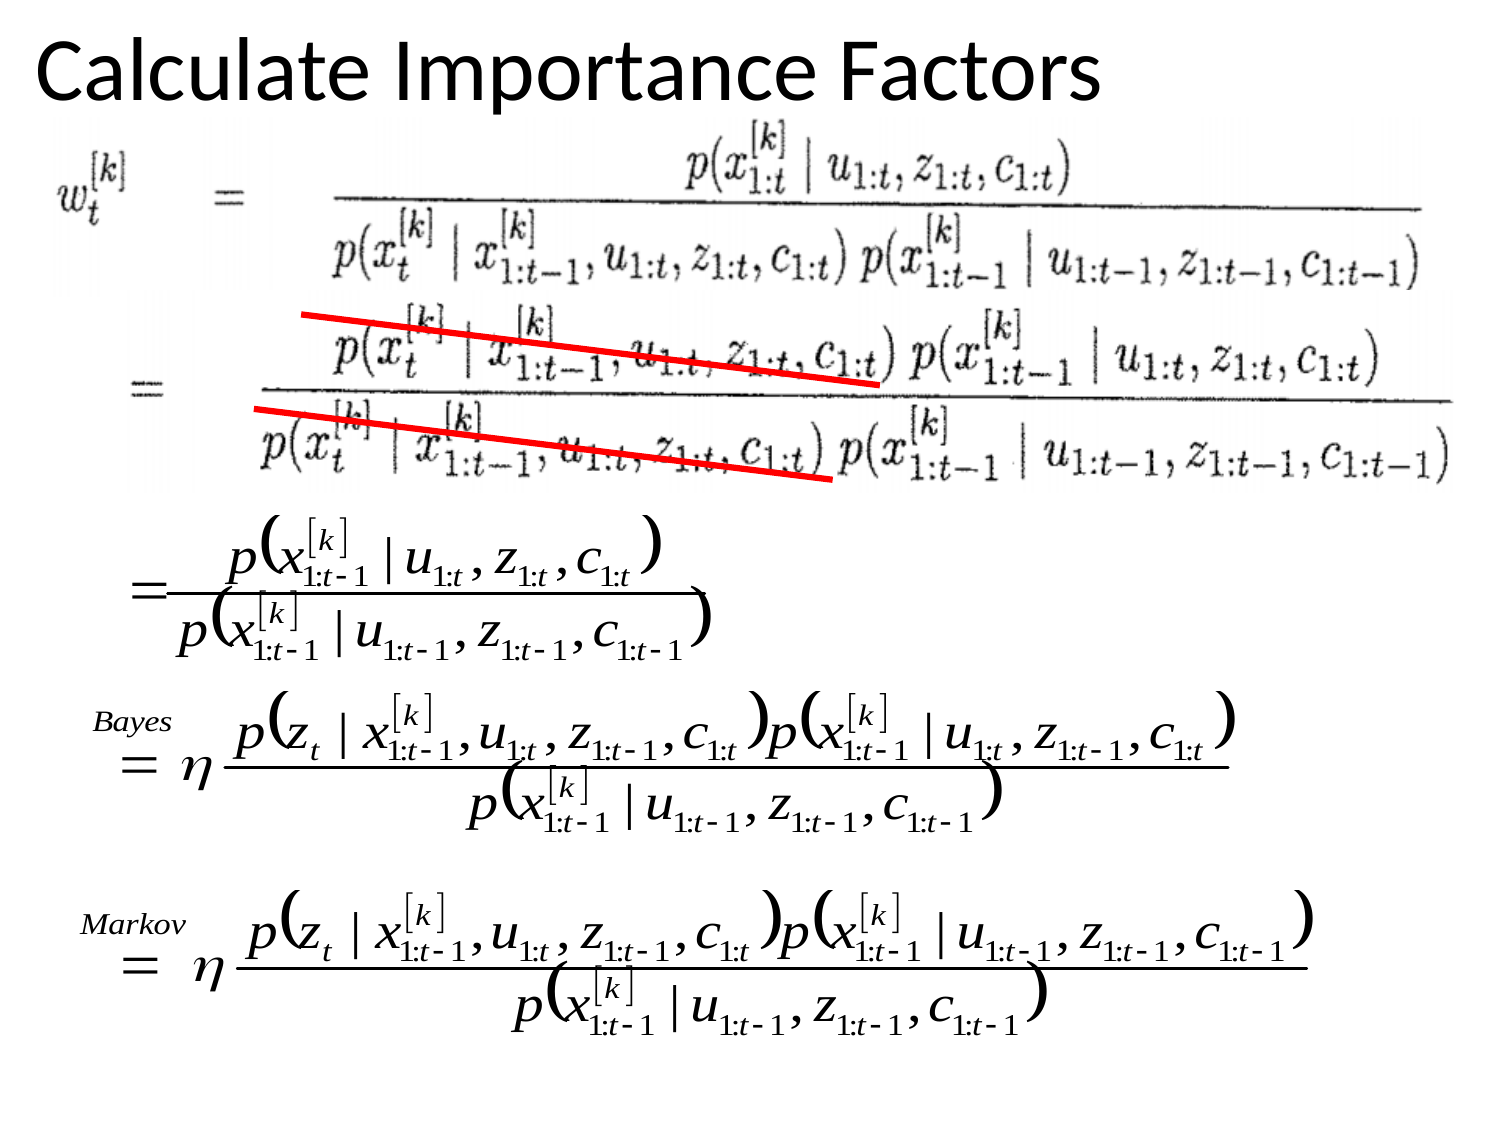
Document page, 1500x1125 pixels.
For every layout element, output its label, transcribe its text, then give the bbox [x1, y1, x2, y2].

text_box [116, 515, 716, 672]
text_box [253, 408, 833, 480]
title Calculate Importance Factors [0, 0, 1128, 128]
picture [46, 116, 1472, 493]
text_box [300, 314, 881, 386]
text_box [81, 691, 1240, 844]
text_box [70, 890, 1322, 1047]
